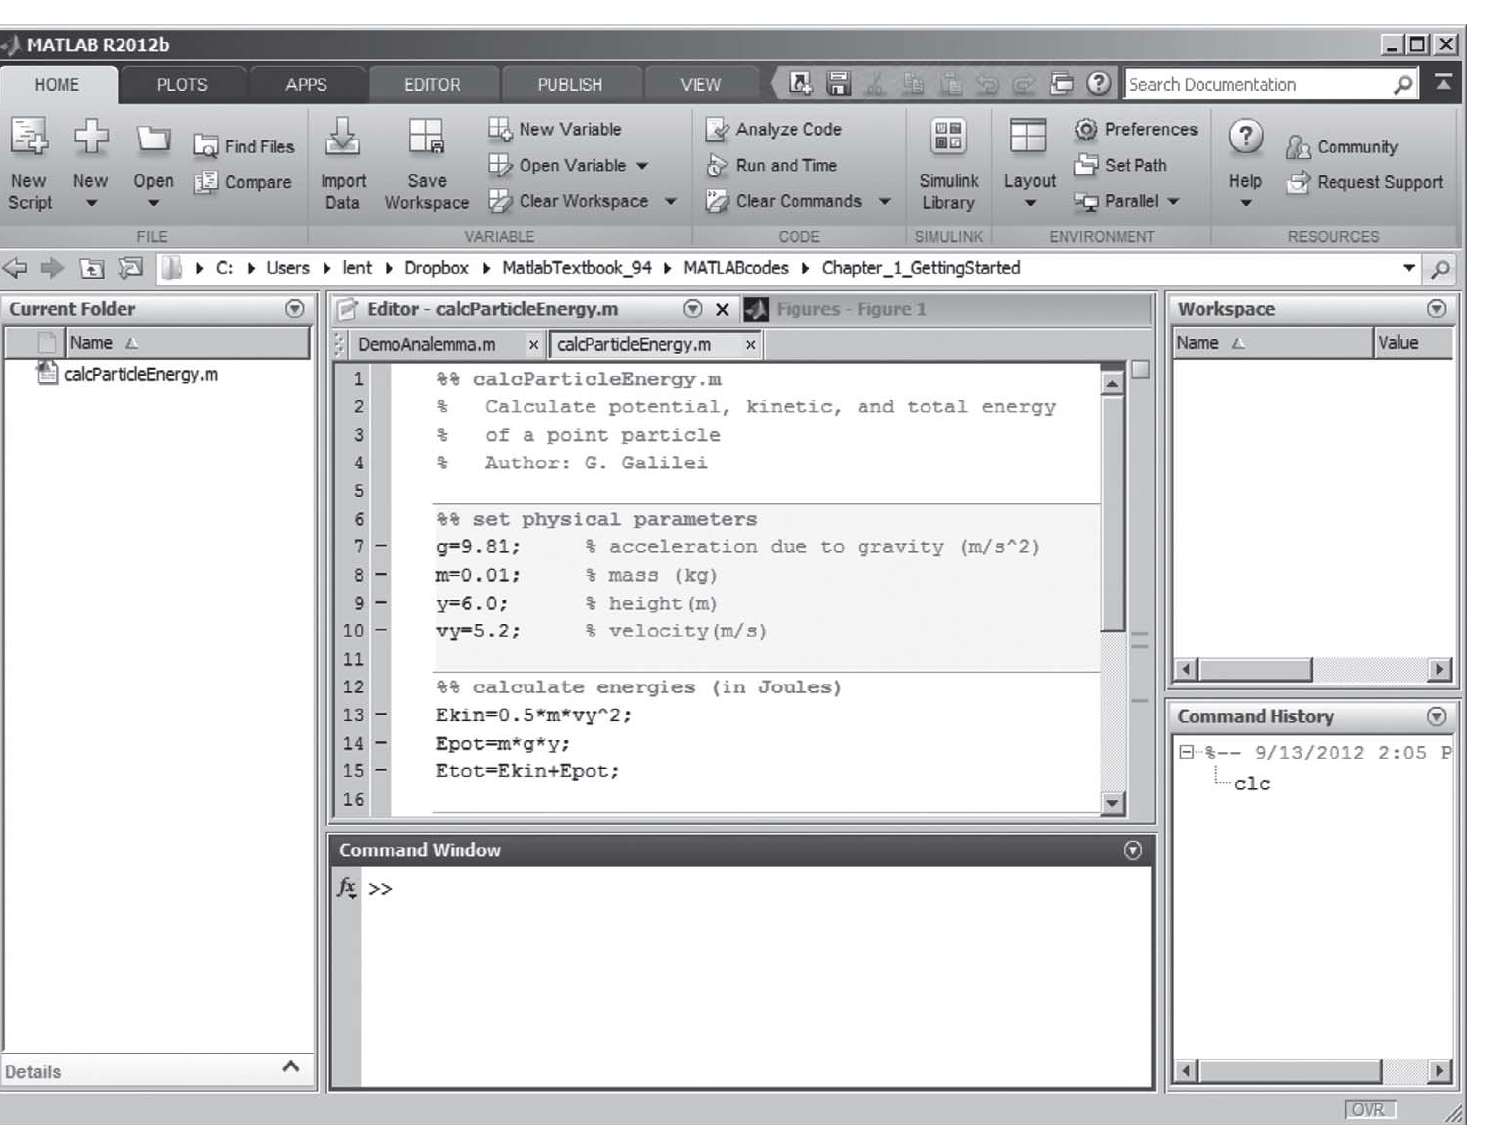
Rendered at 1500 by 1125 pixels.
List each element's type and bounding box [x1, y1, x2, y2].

list [0, 24, 1467, 1125]
